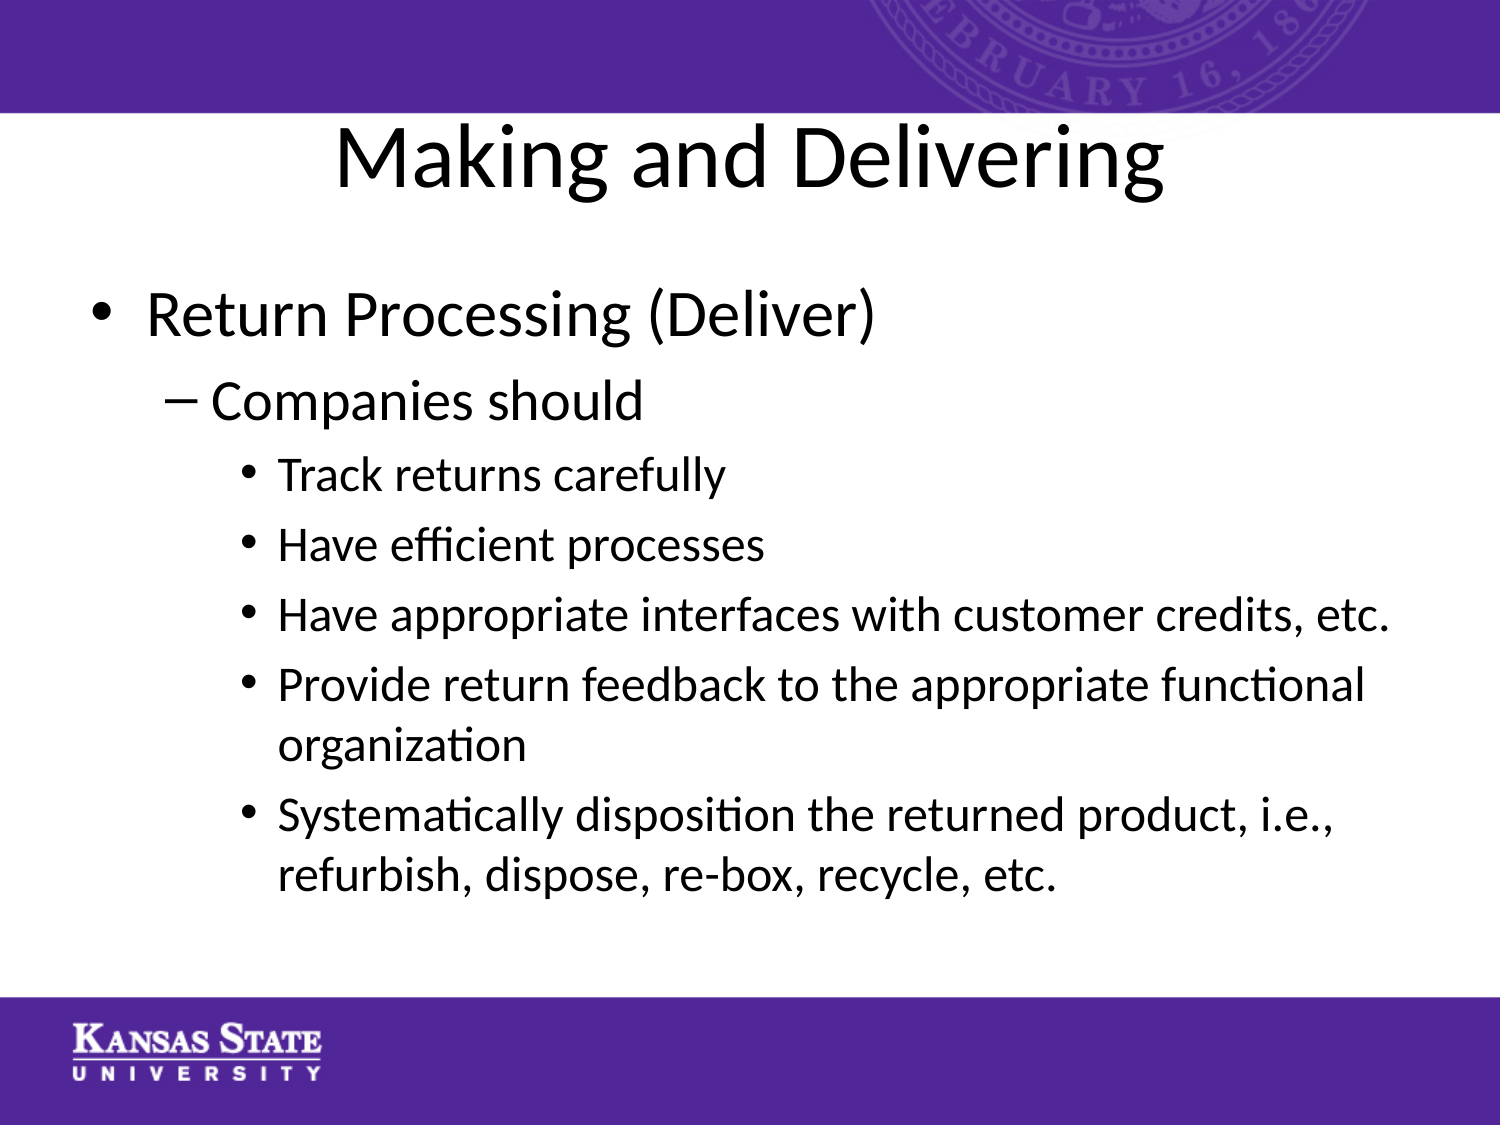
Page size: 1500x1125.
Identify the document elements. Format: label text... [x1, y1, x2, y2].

title Making and Delivering [75, 57, 1425, 245]
list Return Processing (Deliver) Companies should Track returns carefully Have efficient processes Have appropriate interfaces with customer credits, etc. Provide return feedback to the appropriate functional organization Systematically disposition the returned product, i.e., refurbish, dispose, re-box, recycle, etc. [75, 262, 1425, 1005]
picture [0, 0, 1500, 1125]
